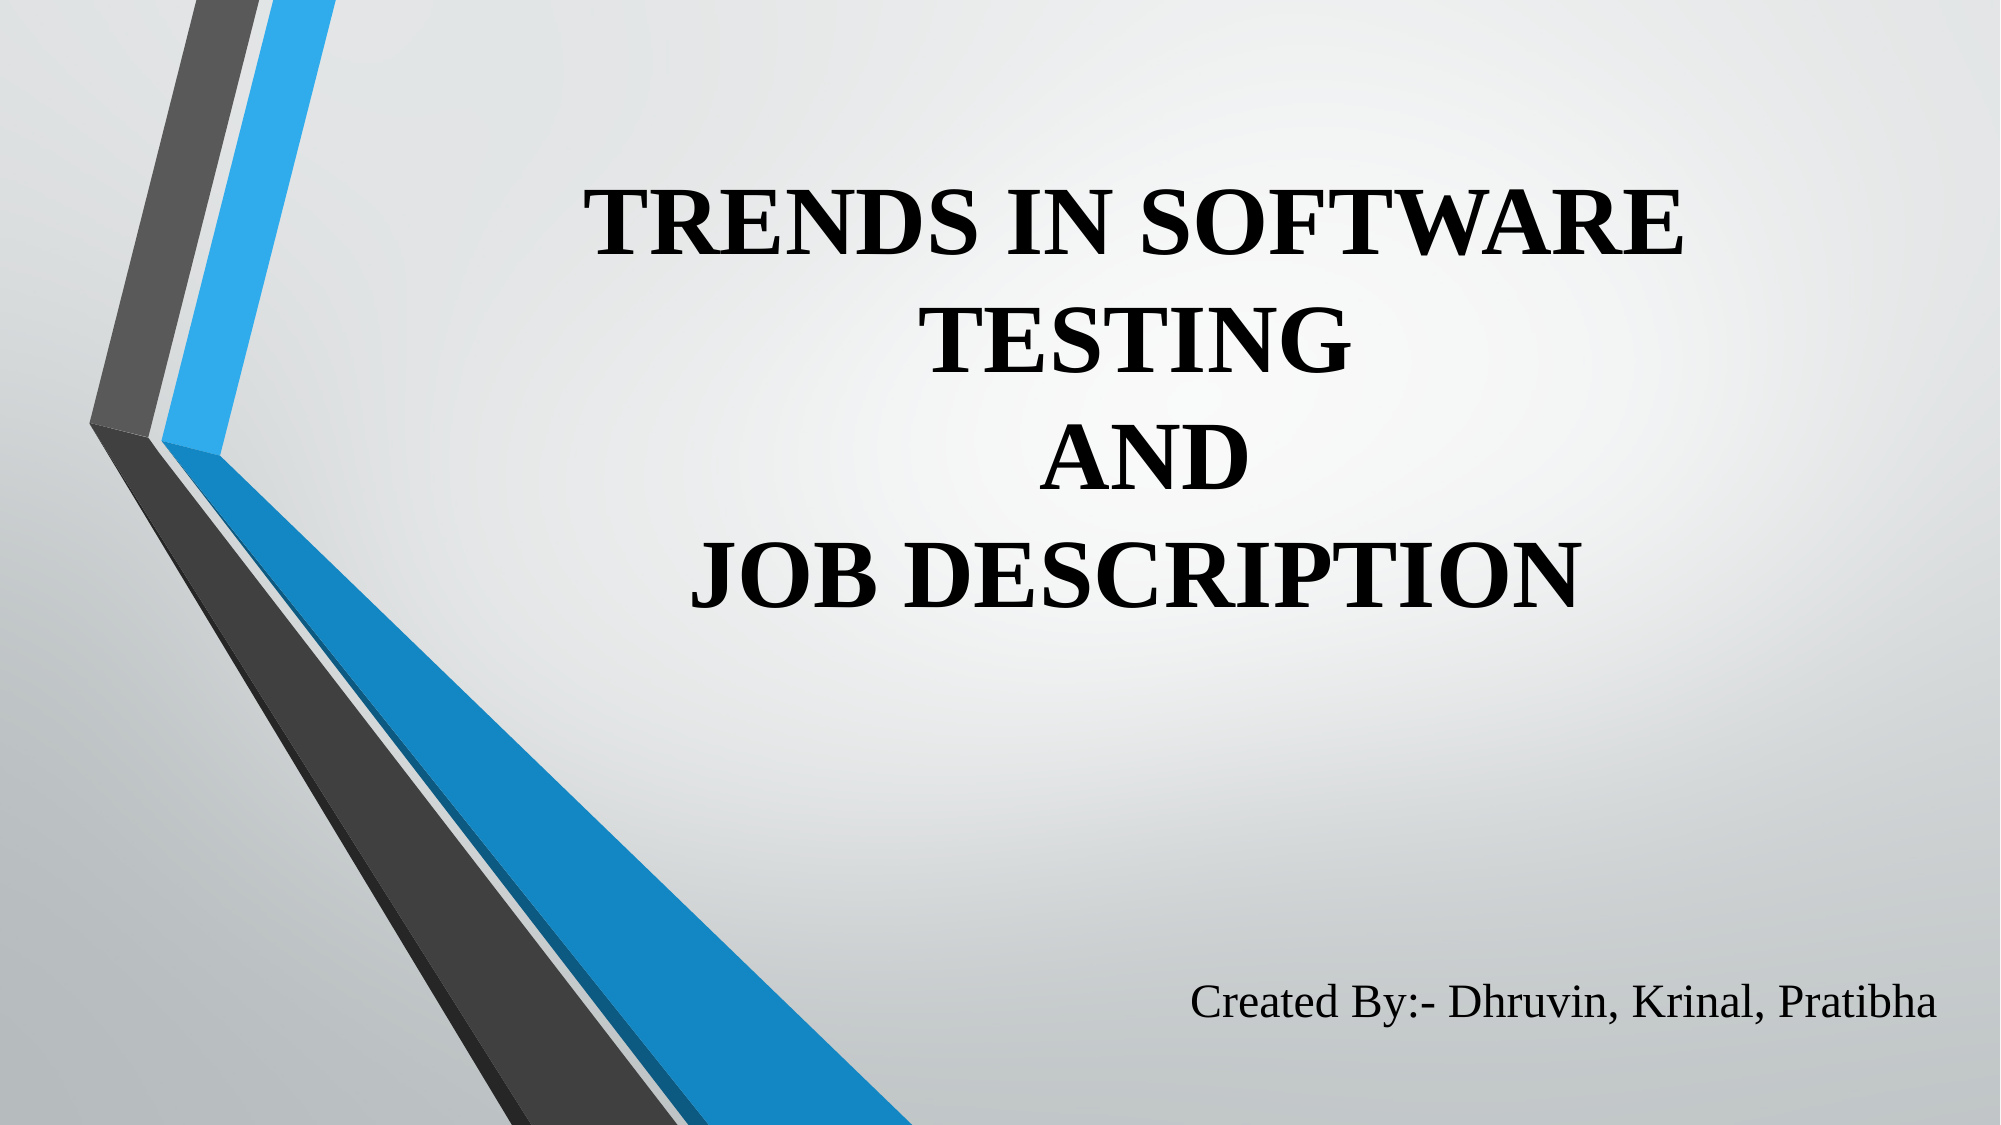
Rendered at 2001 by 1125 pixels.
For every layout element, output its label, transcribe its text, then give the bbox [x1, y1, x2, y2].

title TRENDS IN SOFTWARE TESTING AND JOB DESCRIPTION [354, 246, 1919, 635]
subtitle Created By:- Dhruvin, Krinal, Pratibha [1074, 962, 1954, 1073]
